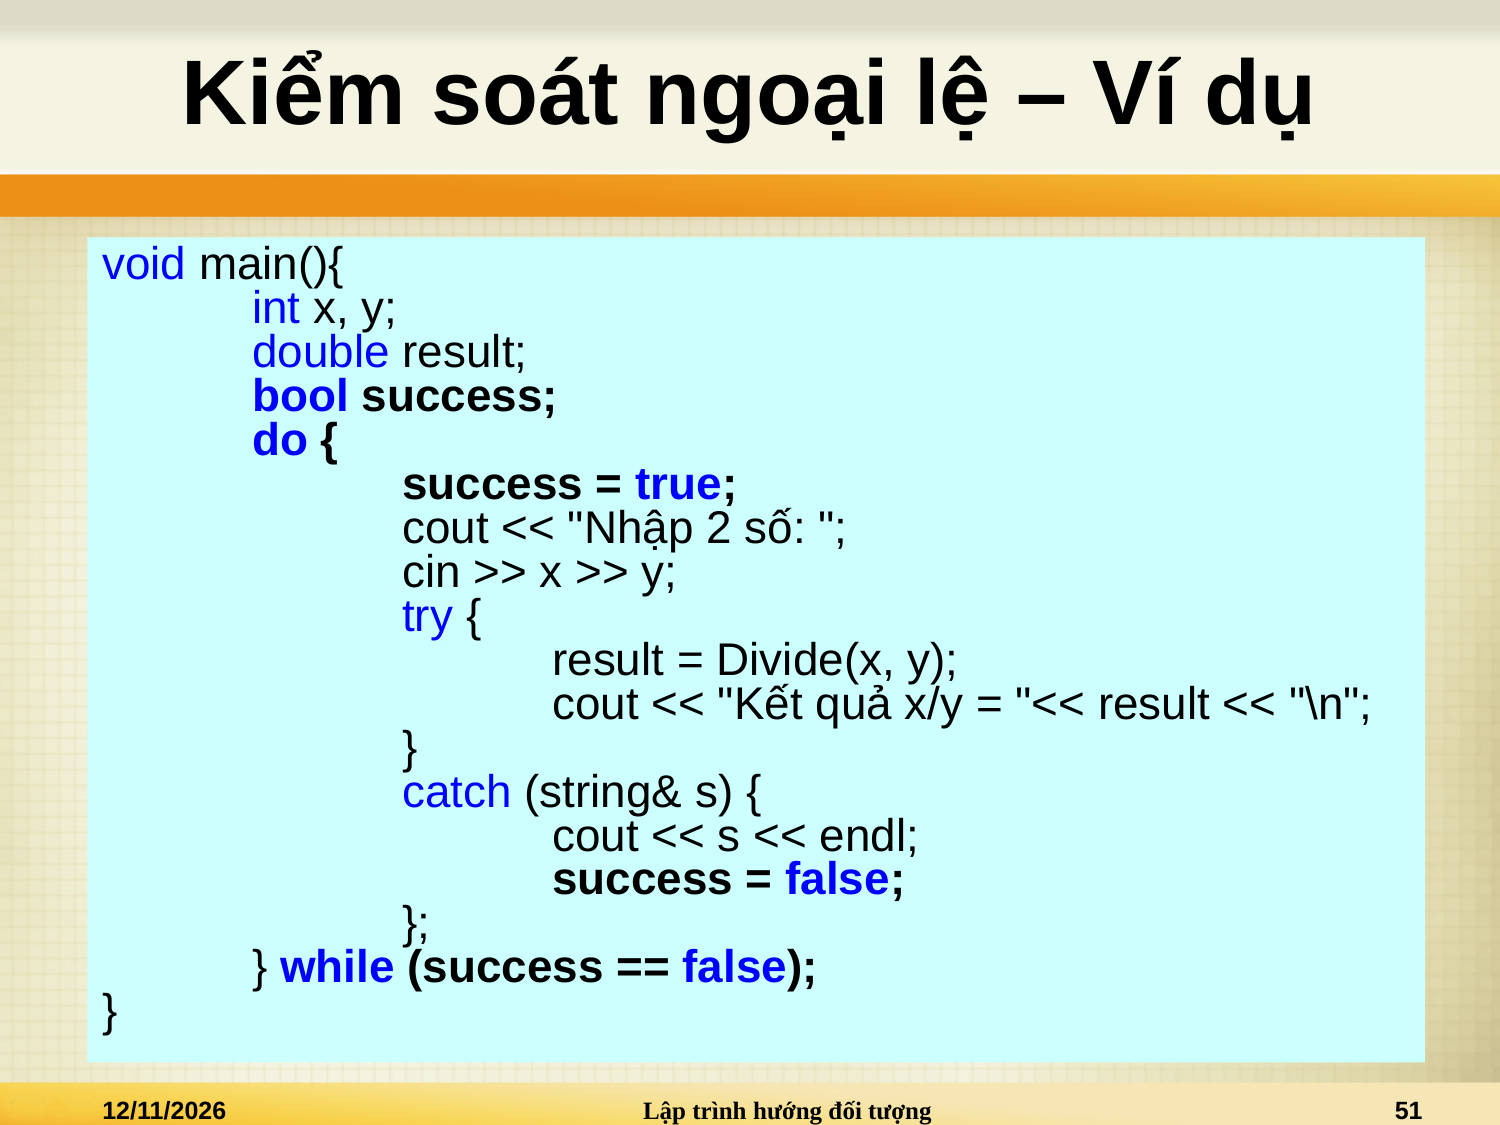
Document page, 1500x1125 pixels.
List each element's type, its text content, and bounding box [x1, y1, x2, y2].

picture [0, 175, 1500, 1125]
title Kiểm soát ngoại lệ – Ví dụ [0, 0, 1500, 175]
text_box void main(){ int x, y; double result; bool success; do { success = true; cout << "Nhập 2 số: "; cin >> x >> y; try { result = Divide(x, y); cout << "Kết quả x/y = "<< result << "\n"; } catch (string& s) { cout << s << endl; success = false; }; } while (success == false); } [87, 237, 1425, 1063]
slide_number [87, 1087, 438, 1125]
footer Lập trình hướng đối tượng [549, 1087, 1025, 1125]
slide_number 51 [1087, 1087, 1438, 1125]
